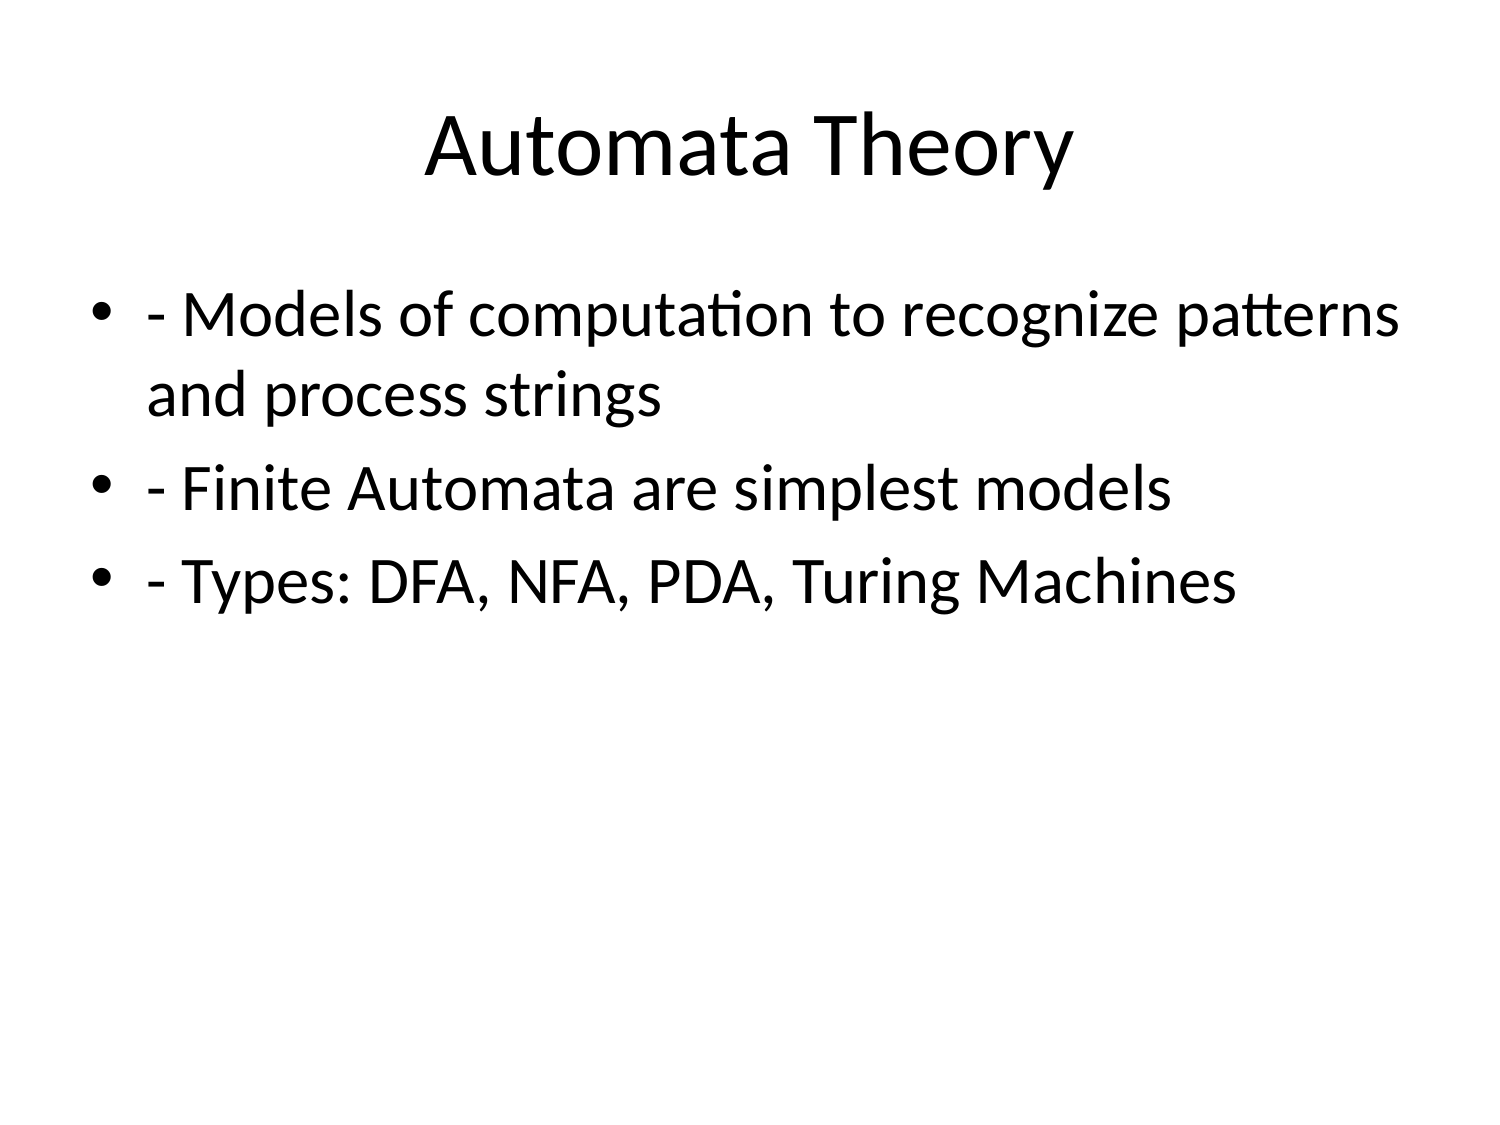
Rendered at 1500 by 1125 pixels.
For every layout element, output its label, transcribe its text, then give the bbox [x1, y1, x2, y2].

list - Models of computation to recognize patterns and process strings - Finite Automata are simplest models - Types: DFA, NFA, PDA, Turing Machines [75, 262, 1425, 1005]
title Automata Theory [75, 45, 1425, 233]
